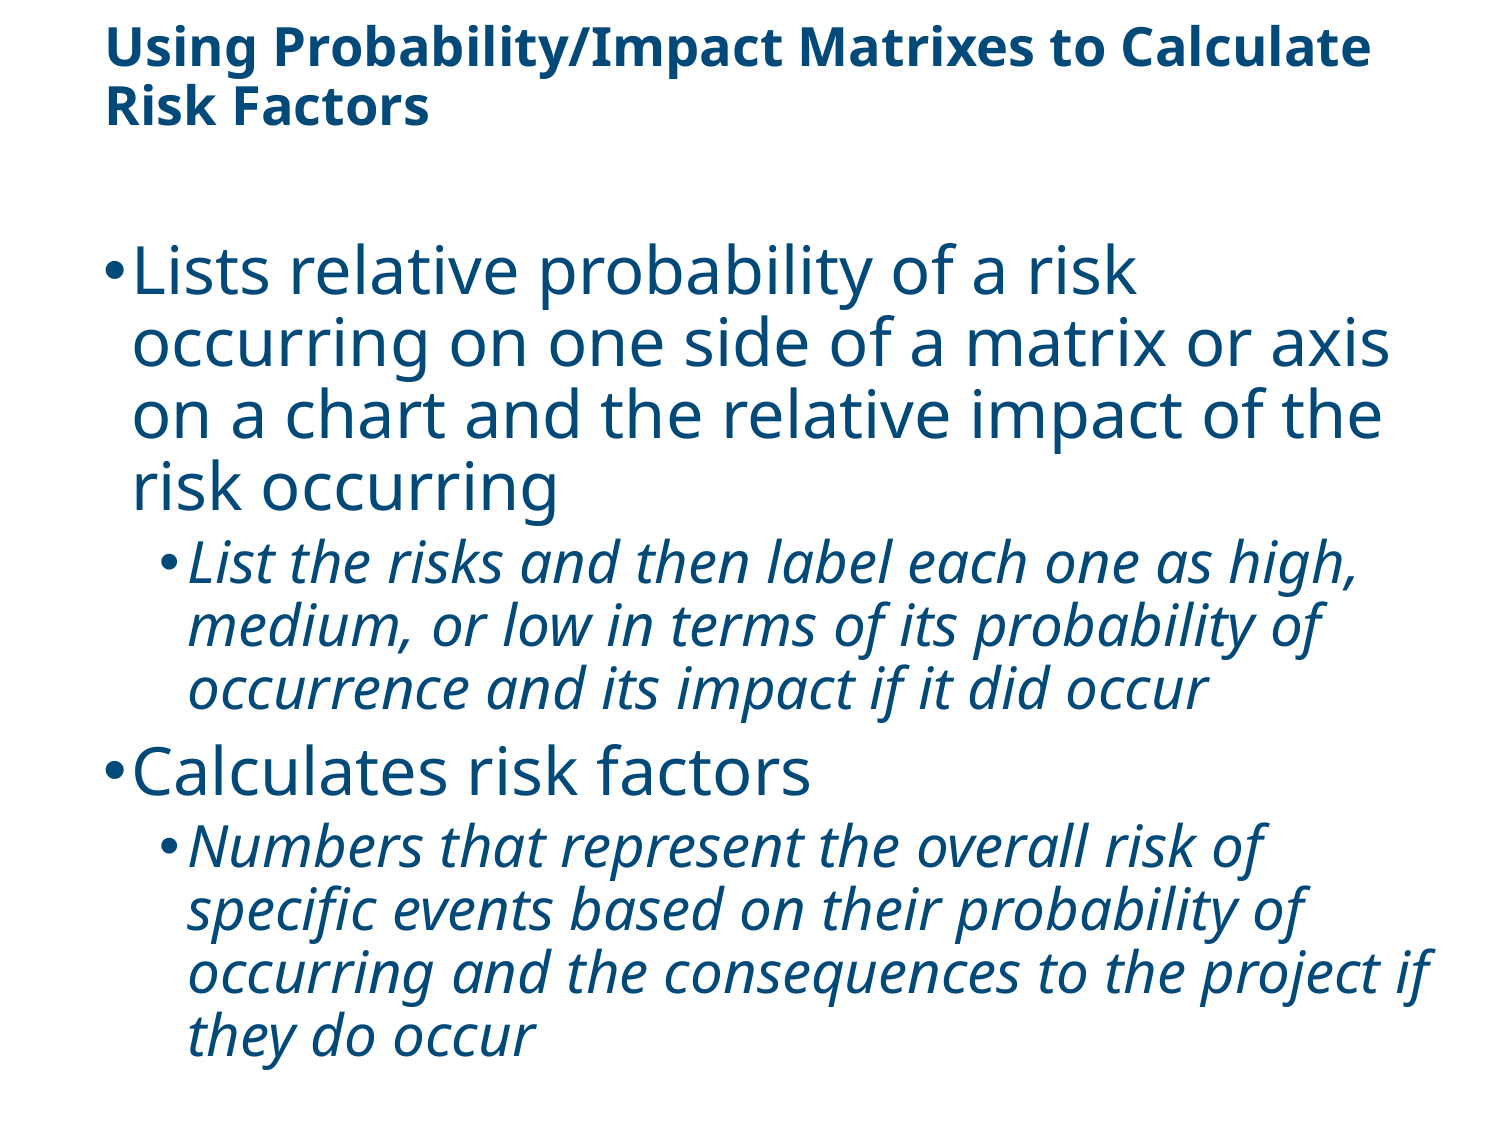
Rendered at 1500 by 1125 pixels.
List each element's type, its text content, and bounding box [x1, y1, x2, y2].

title Using Probability/Impact Matrixes to Calculate Risk Factors [104, 20, 1399, 237]
list Lists relative probability of a risk occurring on one side of a matrix or axis on a chart and the relative impact of the risk occurring List the risks and then label each one as high, medium, or low in terms of its probability of occurrence and its impact if it did occur Calculates risk factors Numbers that represent the overall risk of specific events based on their probability of occurring and the consequences to the project if they do occur [103, 237, 1438, 988]
